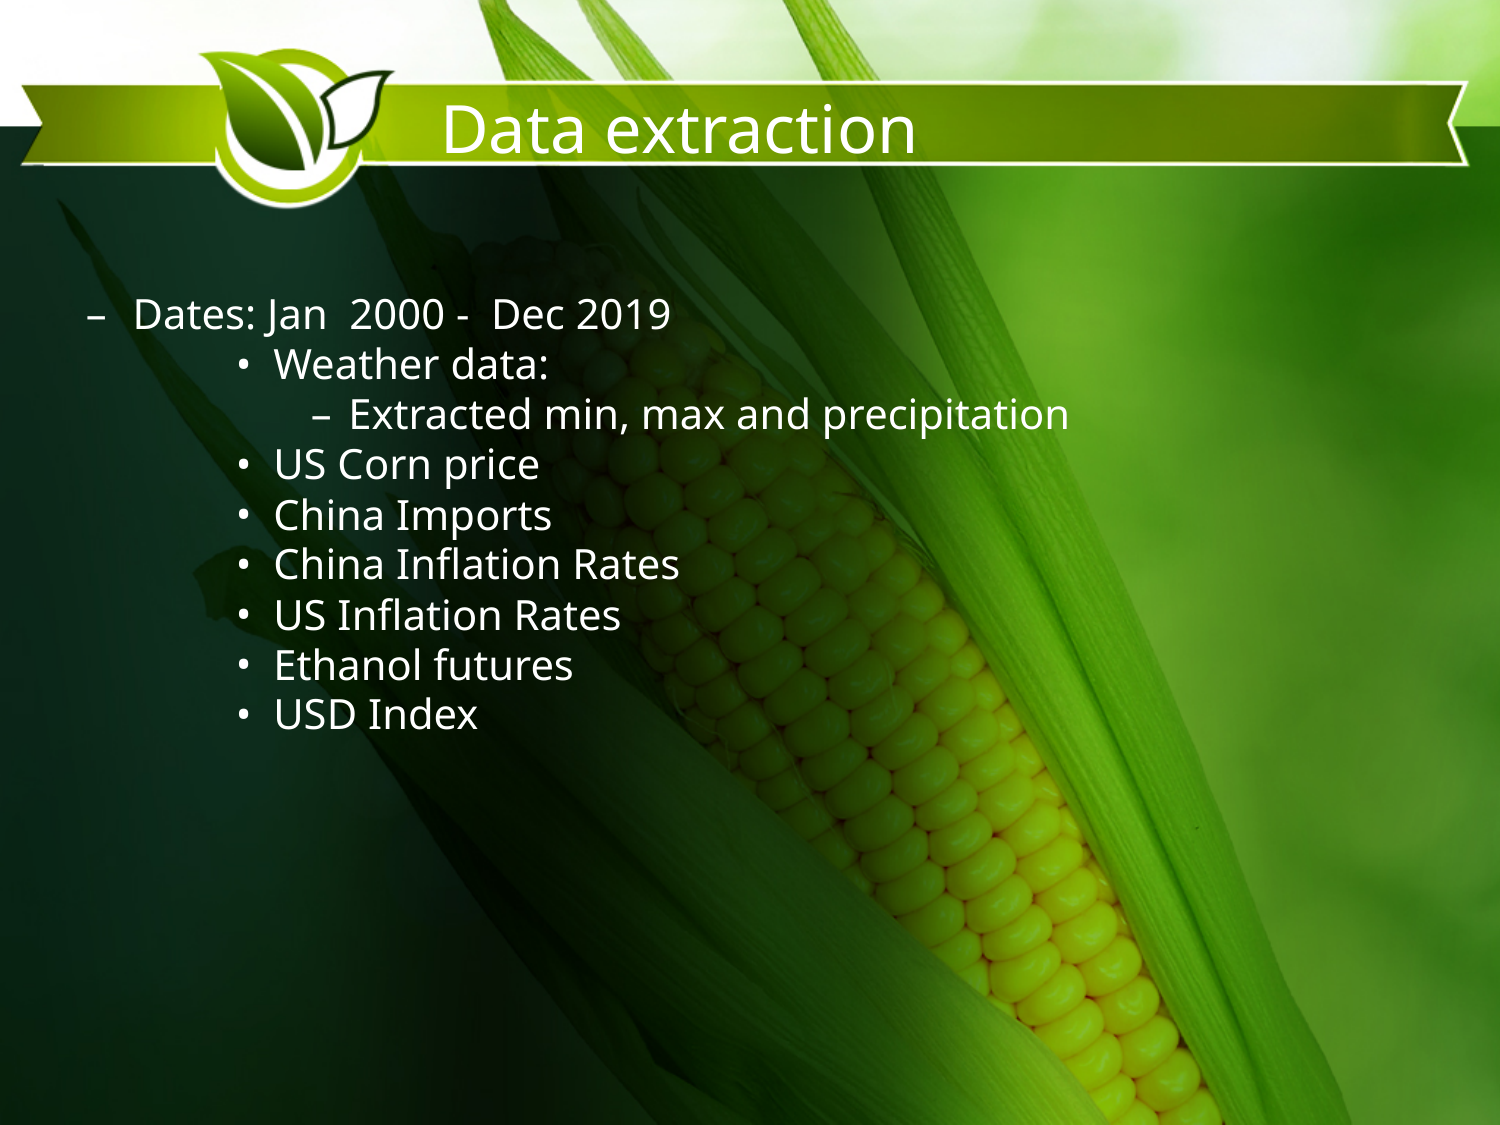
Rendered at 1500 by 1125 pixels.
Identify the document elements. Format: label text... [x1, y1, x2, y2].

picture [0, 0, 1500, 1125]
list Dates: Jan 2000 - Dec 2019 Weather data: Extracted min, max and precipitation US Corn price China Imports China Inflation Rates US Inflation Rates Ethanol futures USD Index [70, 230, 1430, 975]
title Data extraction [424, 81, 1500, 172]
